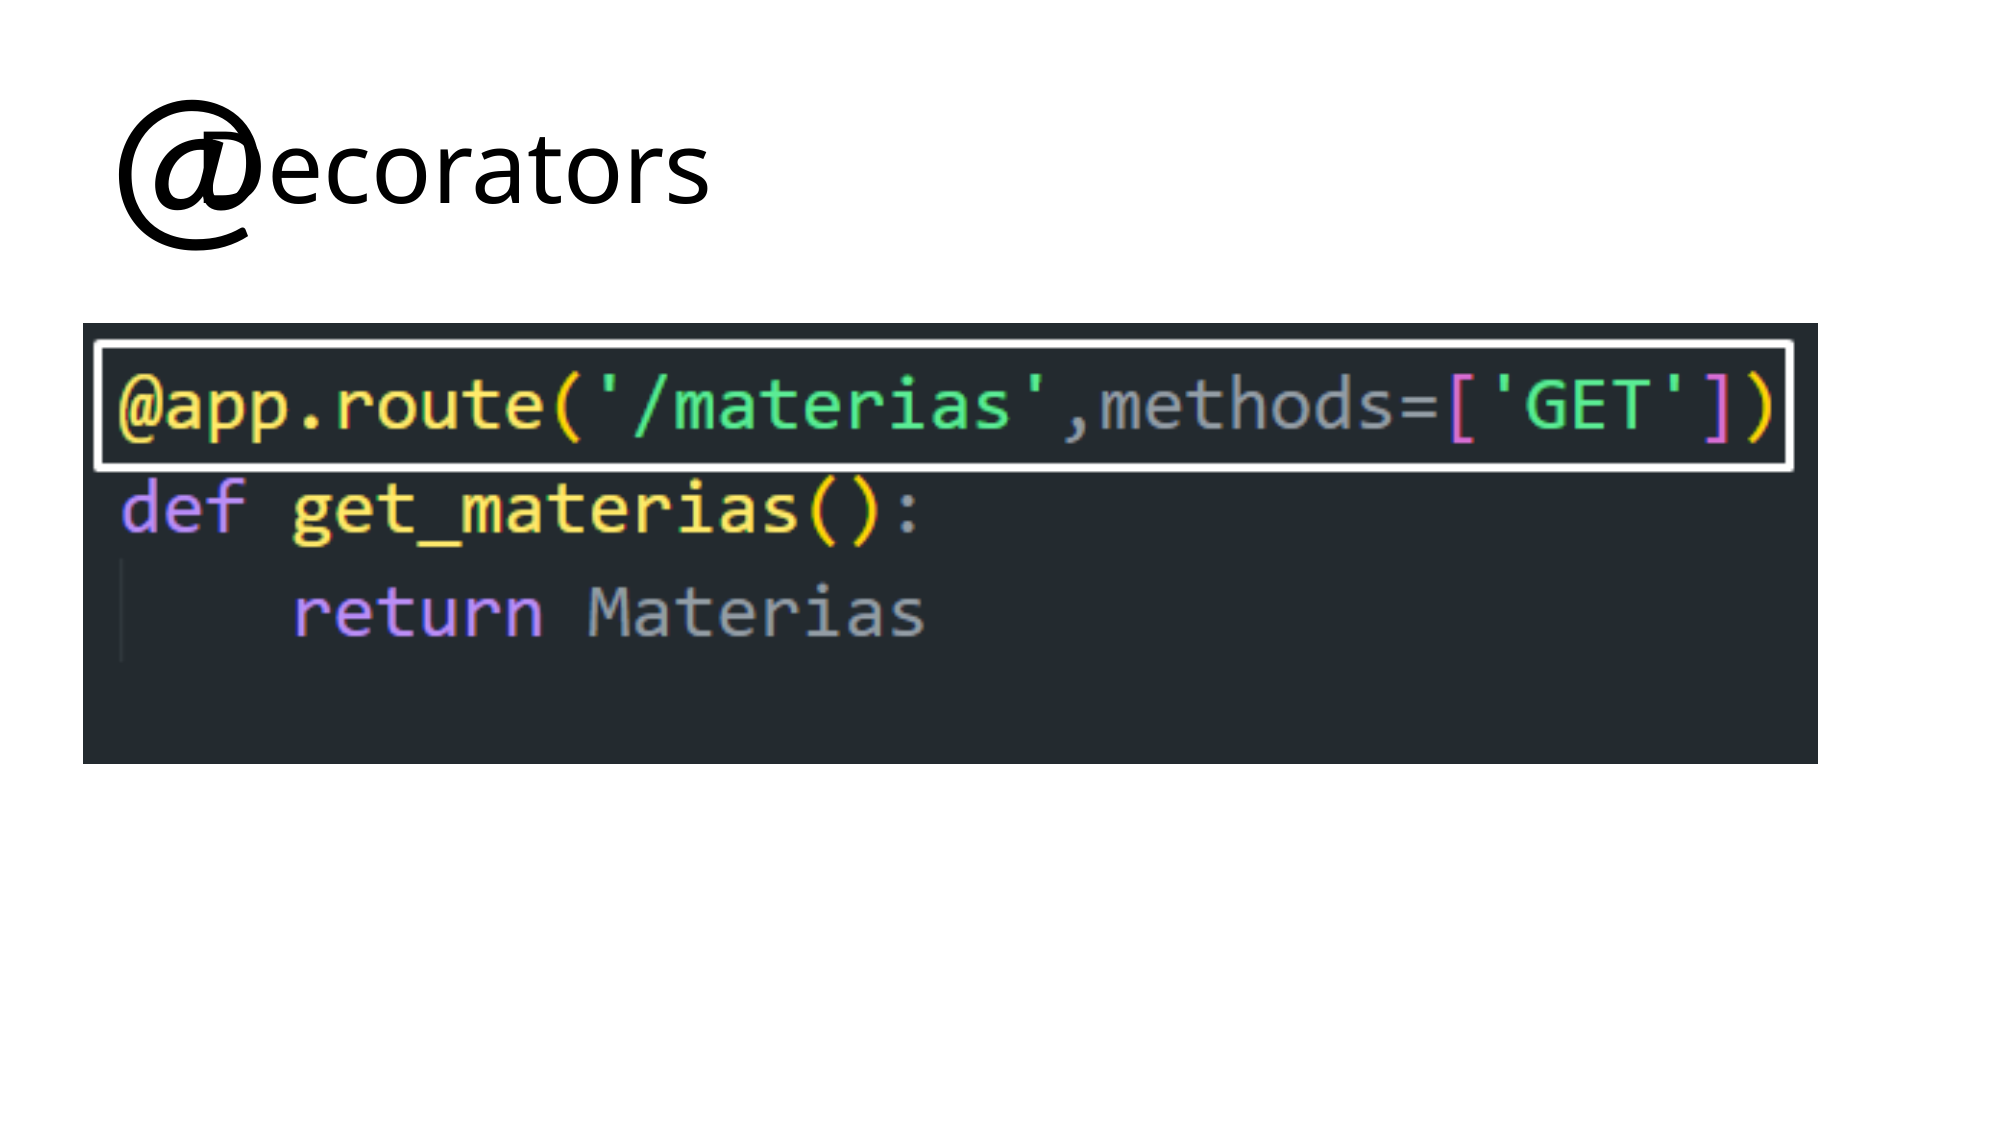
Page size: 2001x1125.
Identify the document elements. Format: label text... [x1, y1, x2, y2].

picture [83, 323, 1818, 765]
text_box Decorators [179, 96, 729, 232]
text_box @ [85, 21, 294, 276]
